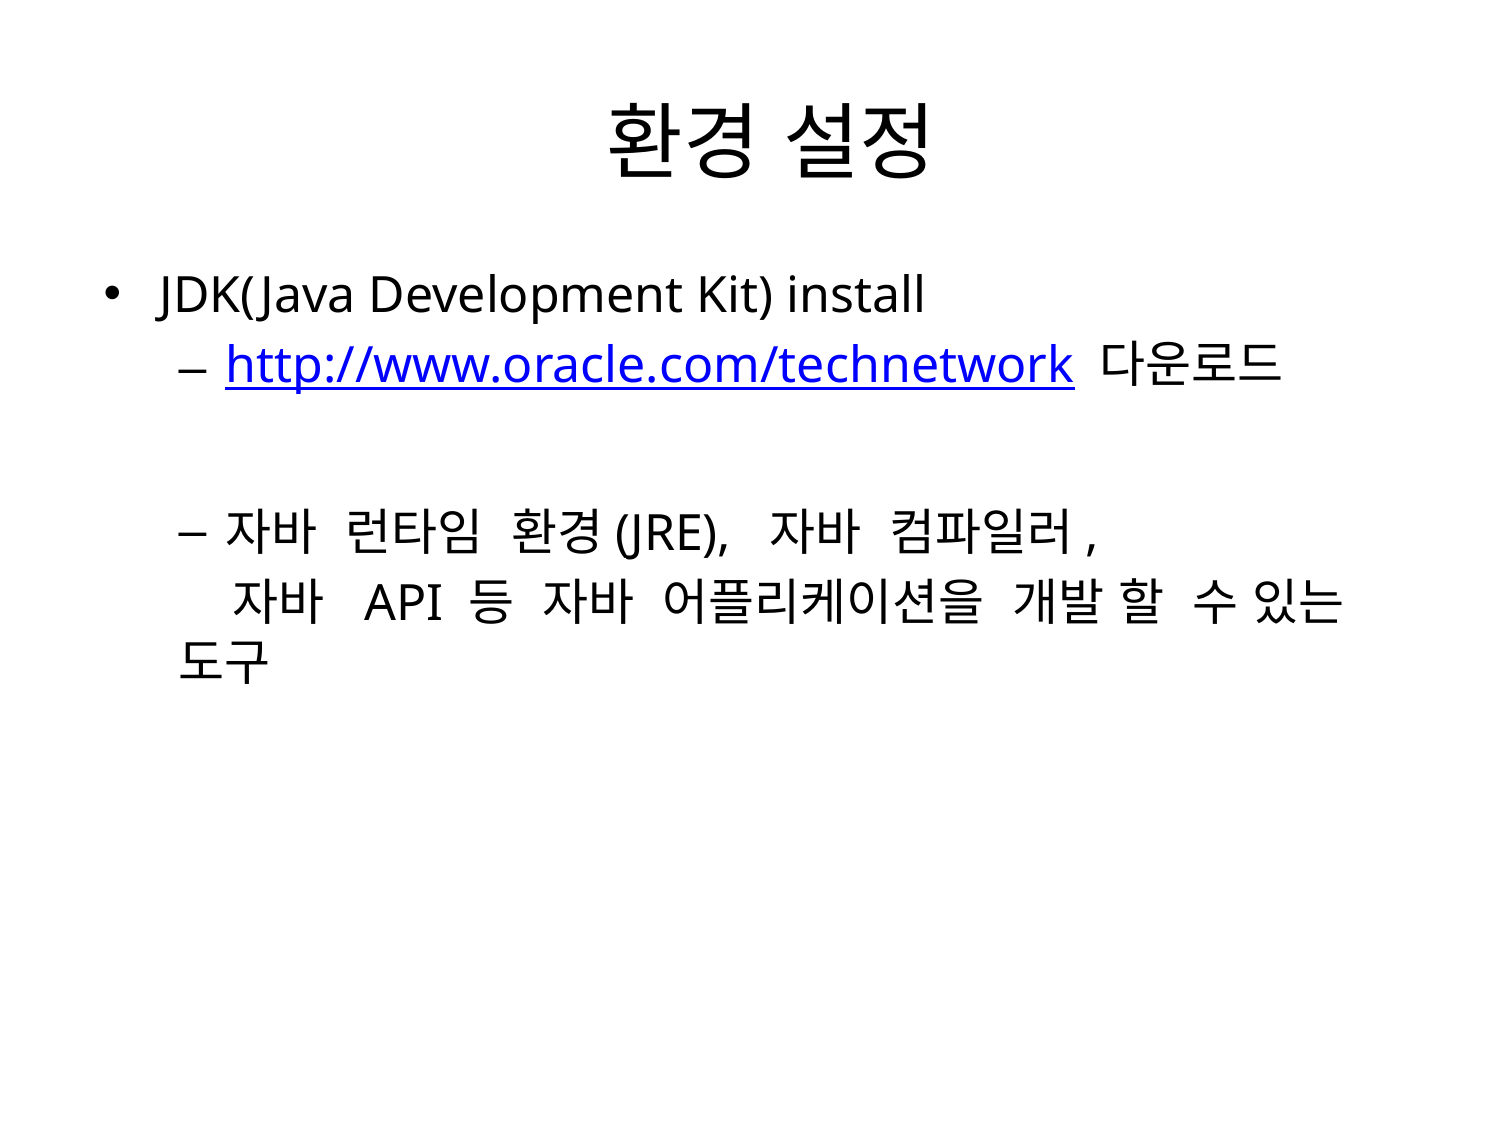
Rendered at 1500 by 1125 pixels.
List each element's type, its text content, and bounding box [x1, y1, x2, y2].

title 환경 설정 [75, 45, 1425, 233]
list JDK(Java Development Kit) install http://www.oracle.com/technetwork 다운로드 자바 런타임 환경(JRE), 자바 컴파일러, 자바 API 등 자바 어플리케이션을 개발 할 수 있는 도구 [88, 255, 1425, 1024]
